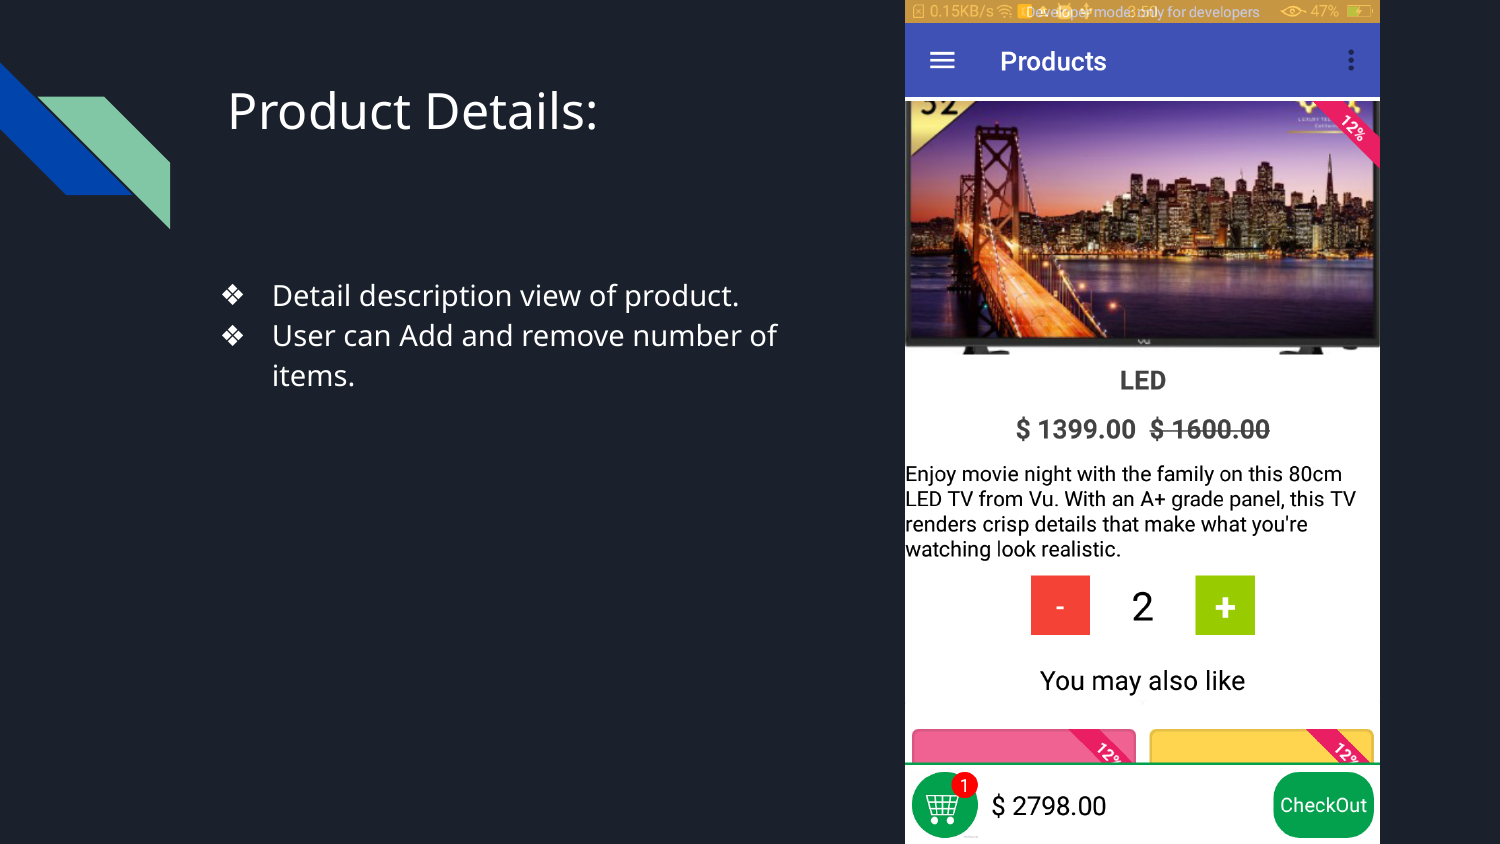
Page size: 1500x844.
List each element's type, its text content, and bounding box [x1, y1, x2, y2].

picture [904, 0, 1380, 844]
title Product Details: [212, 64, 836, 310]
list Detail description view of product. User can Add and remove number of items. [181, 256, 805, 654]
